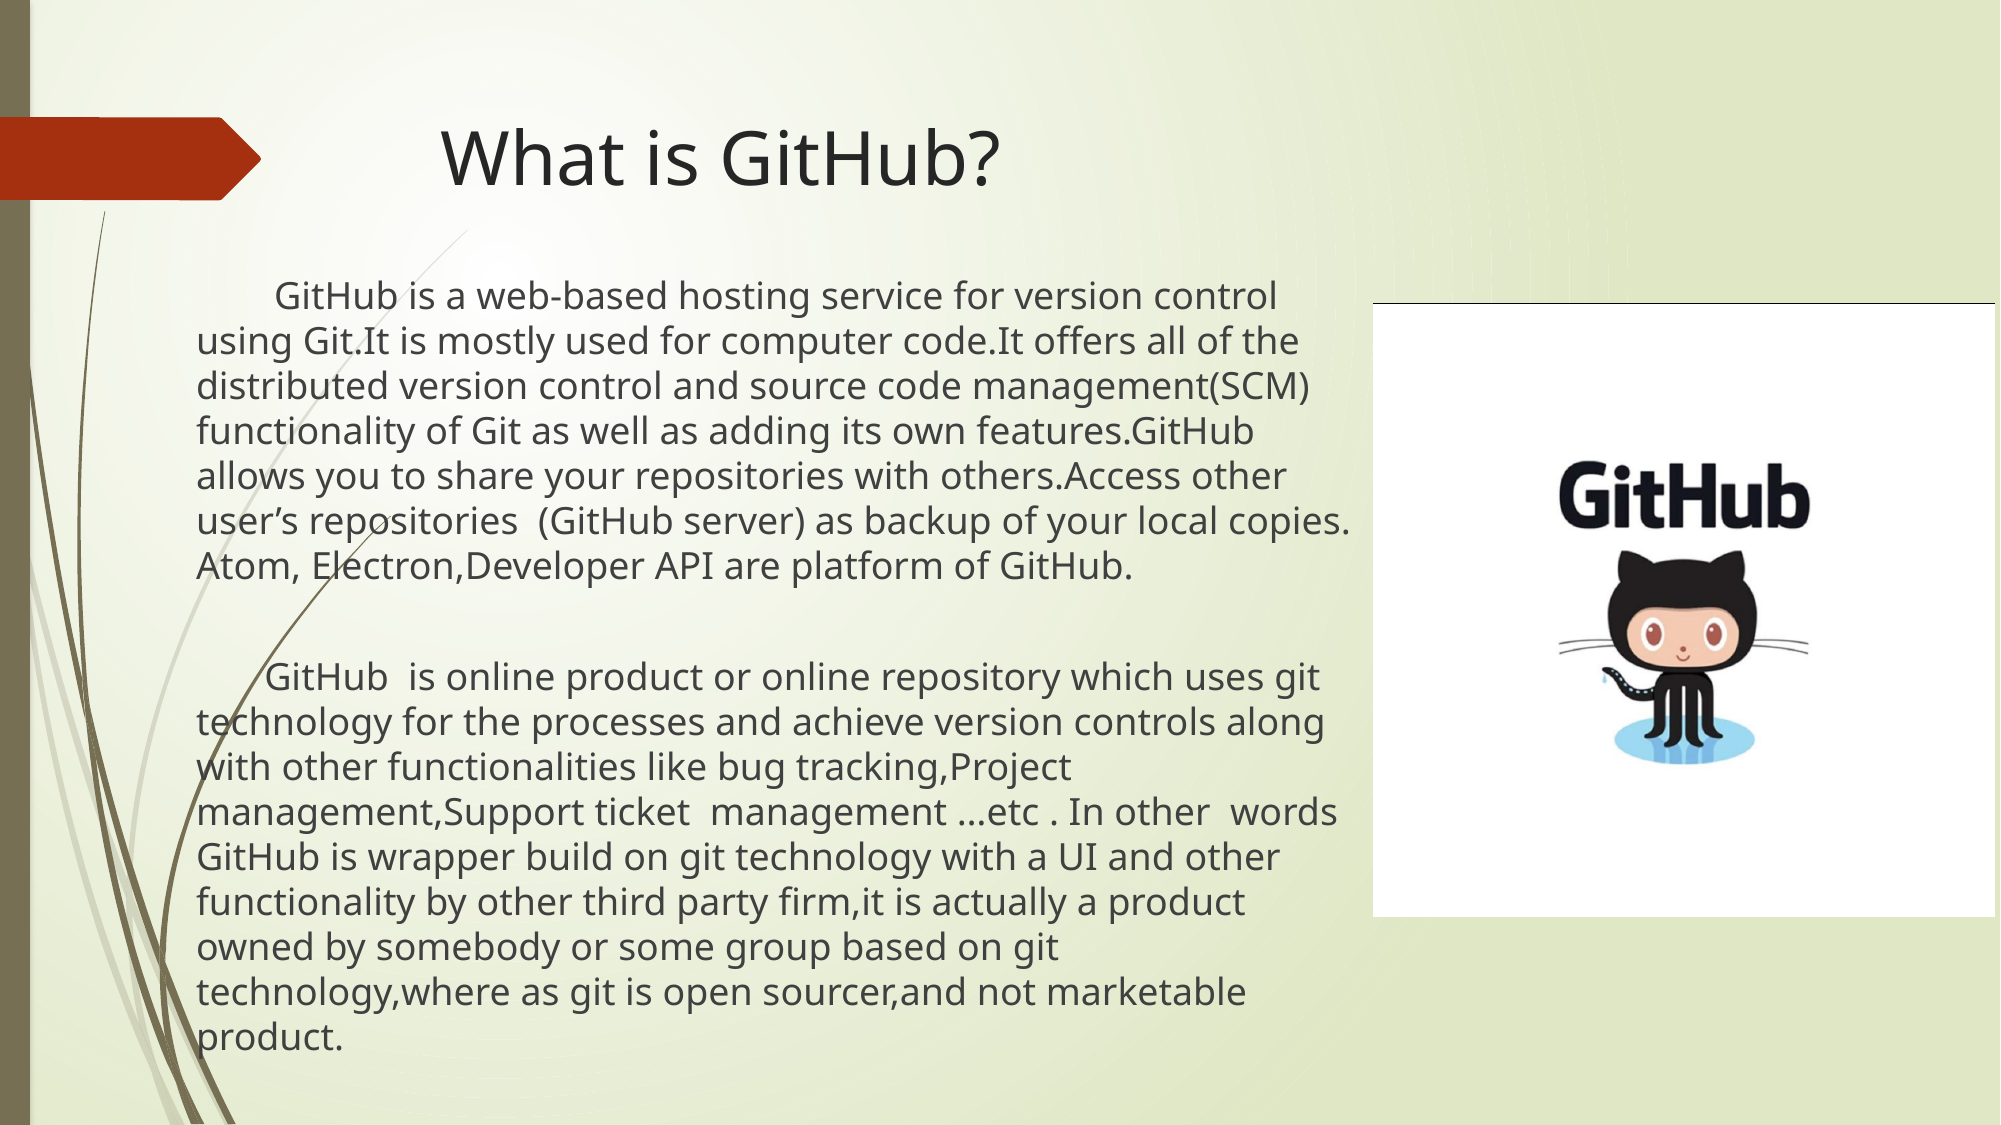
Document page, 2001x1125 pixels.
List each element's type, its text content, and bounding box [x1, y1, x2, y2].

list GitHub is a web-based hosting service for version control using Git.It is mostly used for computer code.It offers all of the distributed version control and source code management(SCM) functionality of Git as well as adding its own features.GitHub allows you to share your repositories with others.Access other user’s repositories (GitHub server) as backup of your local copies. Atom, Electron,Developer API are platform of GitHub. GitHub is online product or online repository which uses git technology for the processes and achieve version controls along with other functionalities like bug tracking,Project management,Support ticket management …etc . In other words GitHub is wrapper build on git technology with a UI and other functionality by other third party firm,it is actually a product owned by somebody or some group based on git technology,where as git is open sourcer,and not marketable product. [181, 264, 1374, 1086]
title What is GitHub? [425, 102, 1888, 303]
picture [1373, 303, 1995, 917]
